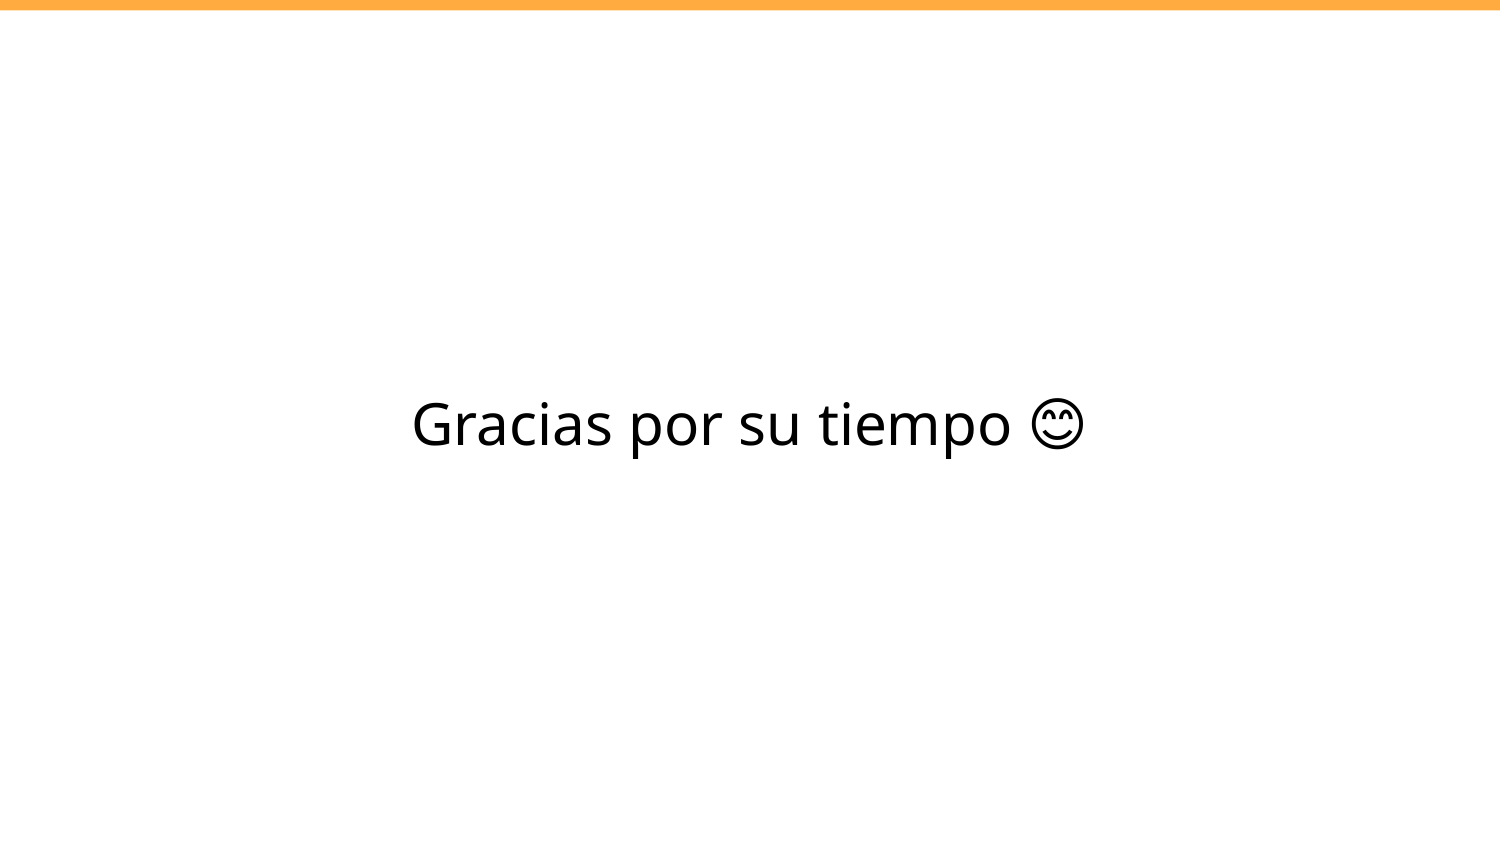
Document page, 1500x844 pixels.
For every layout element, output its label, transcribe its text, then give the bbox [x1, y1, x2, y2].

title Gracias por su tiempo 😊 [86, 362, 1413, 482]
